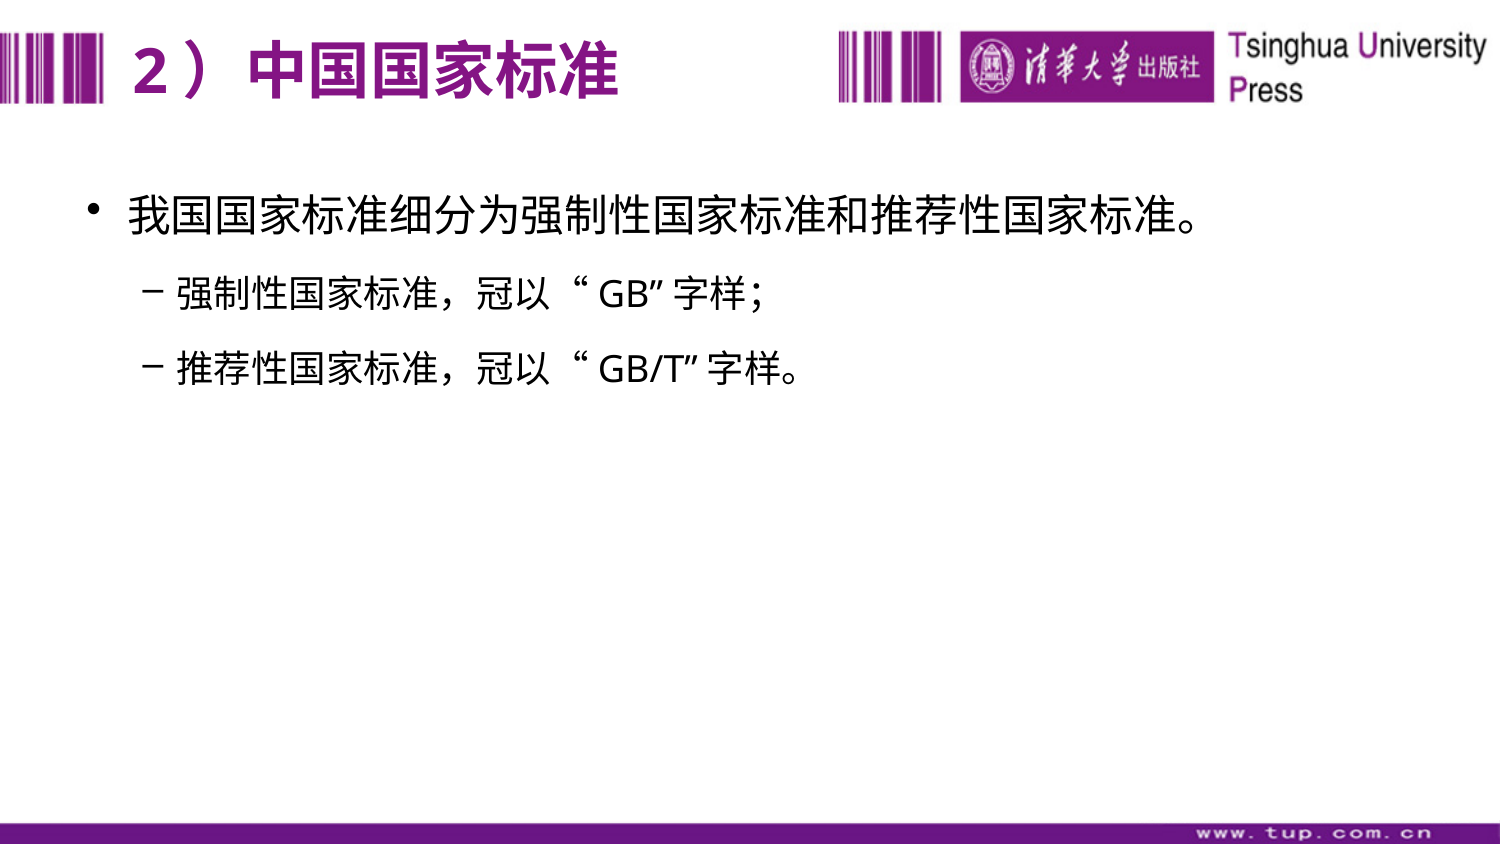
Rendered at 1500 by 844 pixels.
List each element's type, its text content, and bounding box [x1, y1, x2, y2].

title 2）中国国家标准 [121, 29, 812, 109]
picture [0, 31, 109, 111]
picture [838, 11, 1493, 119]
list 我国国家标准细分为强制性国家标准和推荐性国家标准。 强制性国家标准，冠以“GB”字样； 推荐性国家标准，冠以“GB/T”字样。 [75, 156, 1425, 754]
picture [0, 820, 1500, 844]
